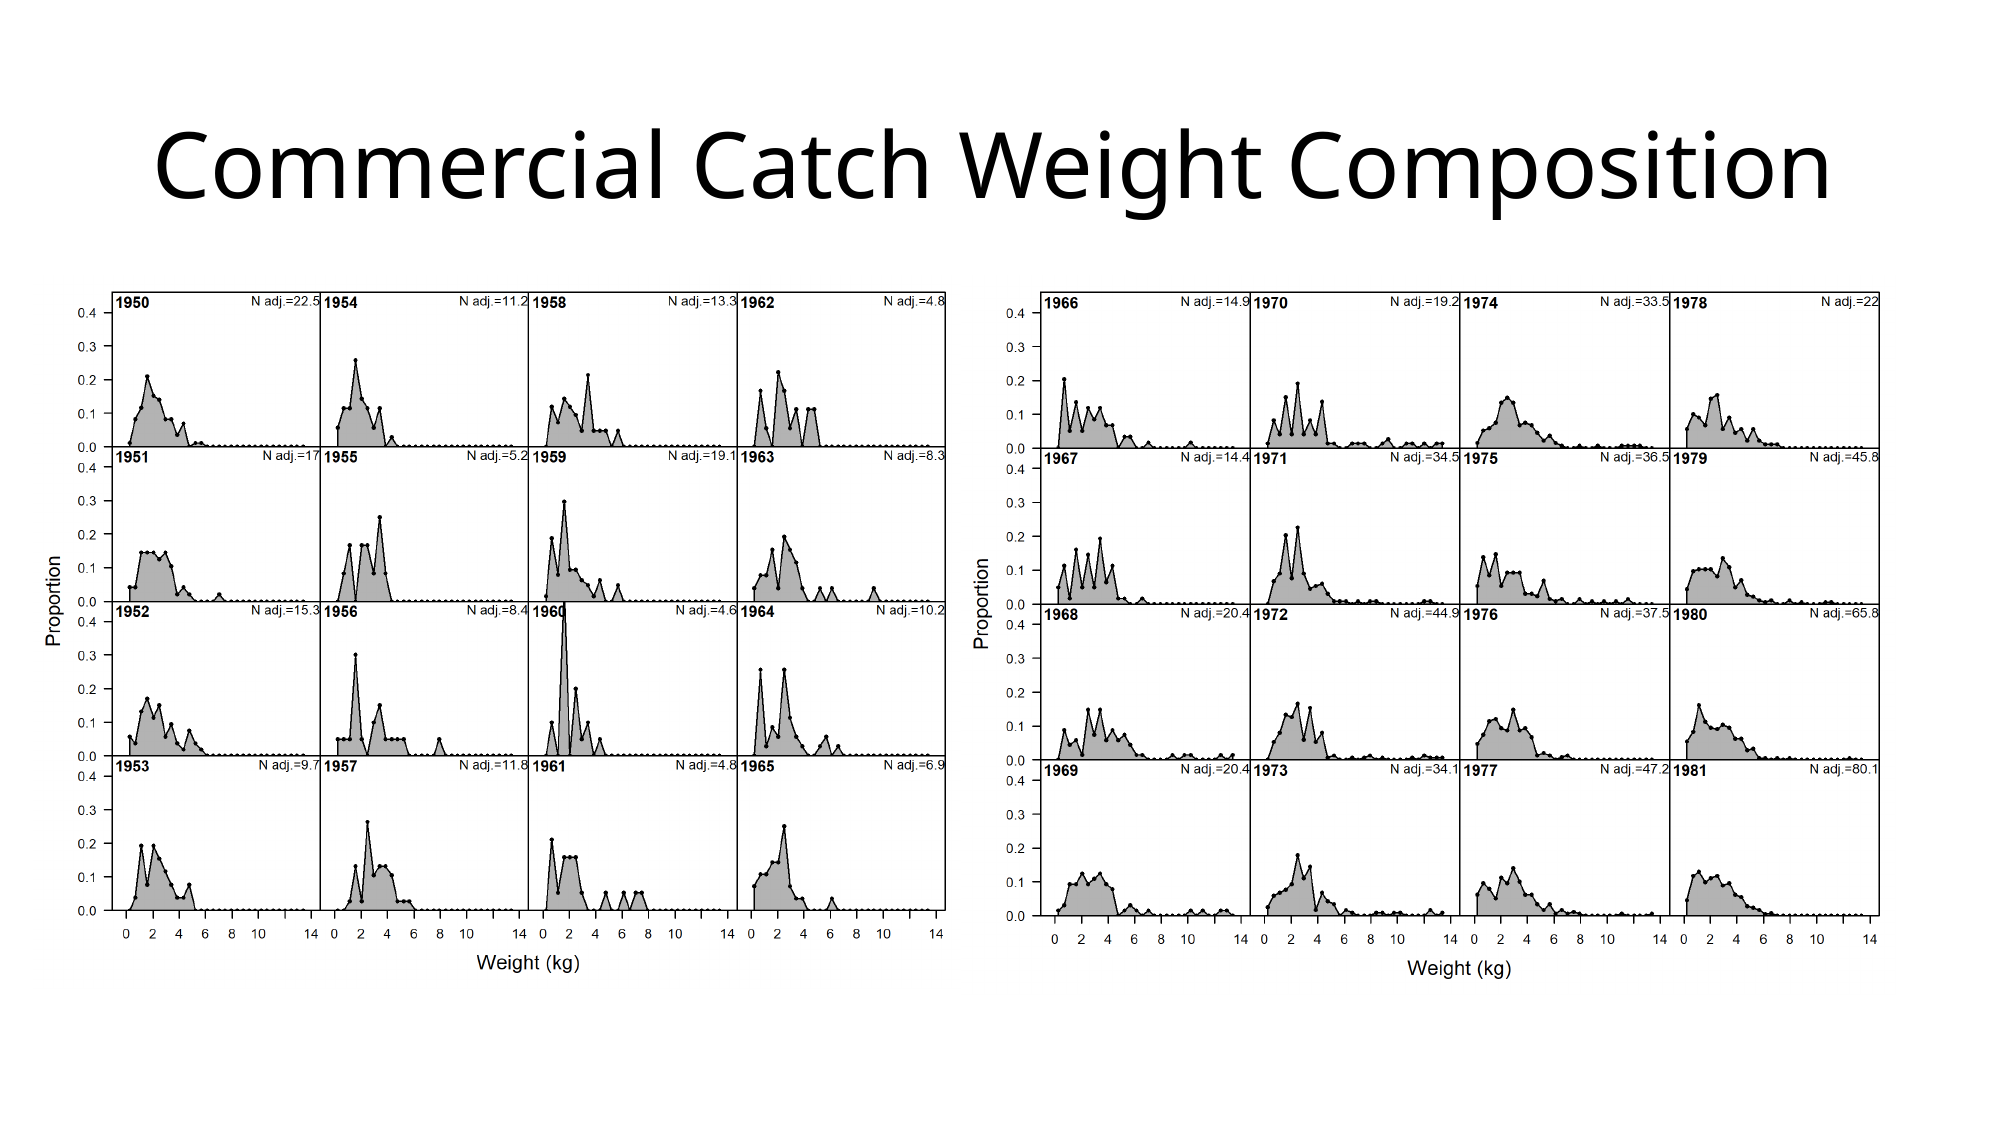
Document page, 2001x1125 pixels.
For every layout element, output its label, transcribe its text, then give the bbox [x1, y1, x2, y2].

picture [961, 275, 1896, 995]
title Commercial Catch Weight Composition [137, 59, 1863, 275]
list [33, 275, 961, 989]
